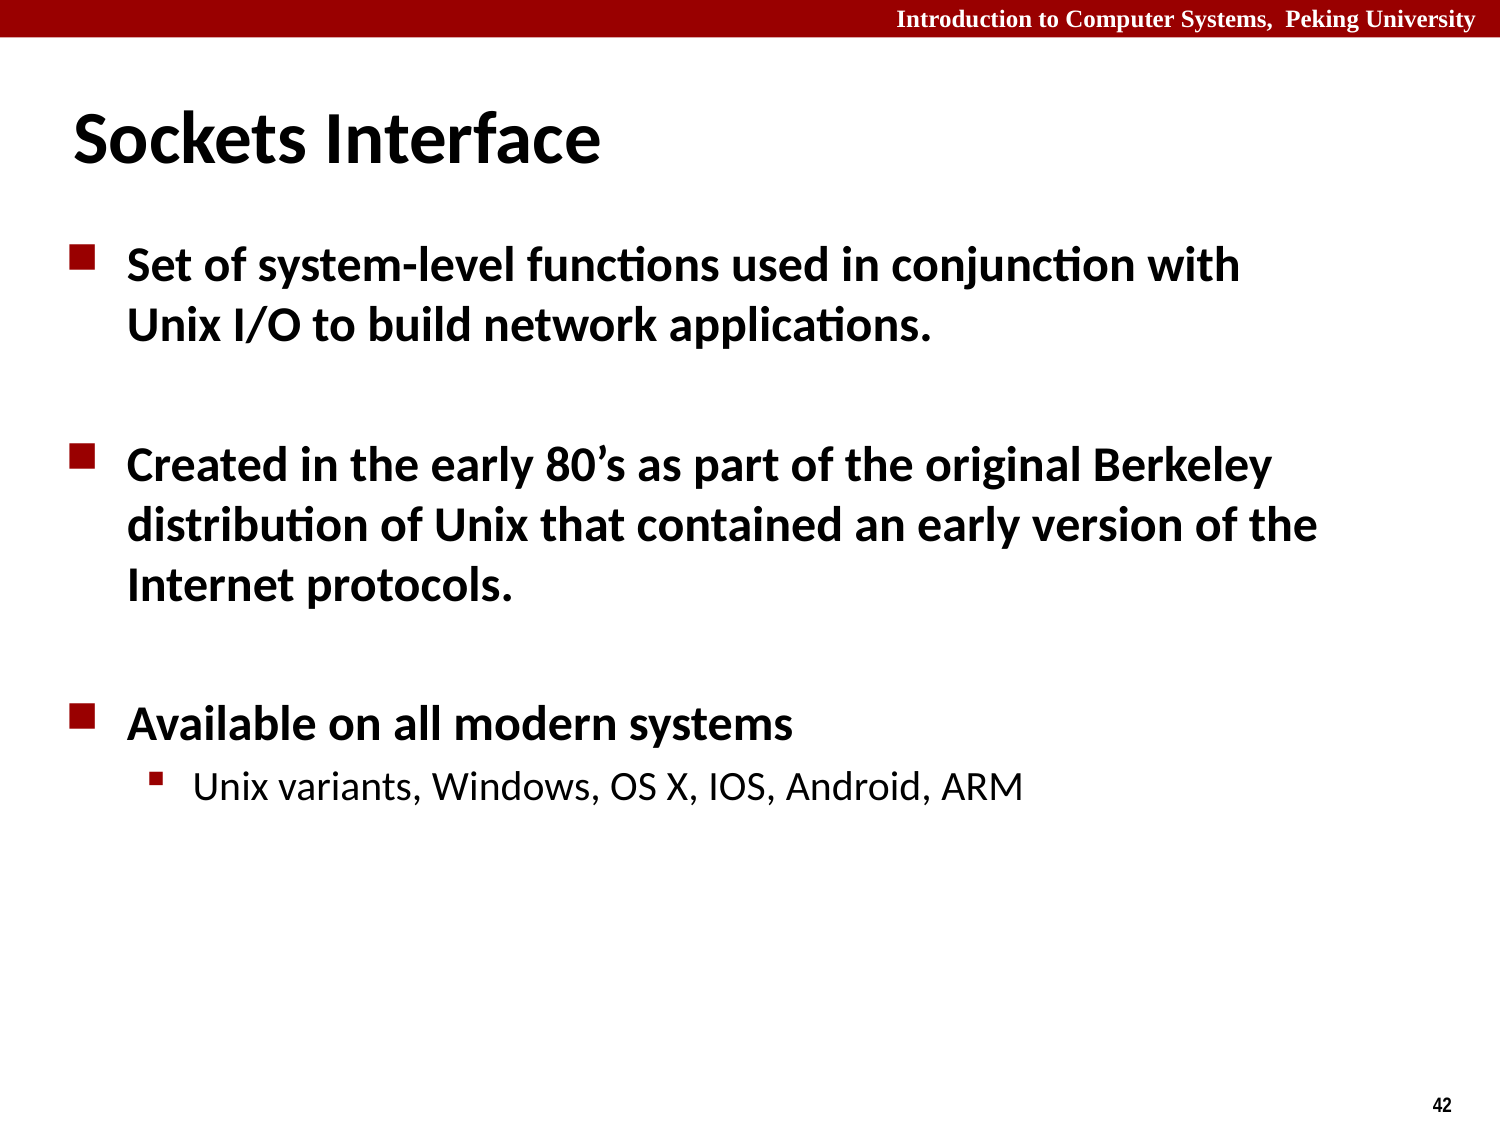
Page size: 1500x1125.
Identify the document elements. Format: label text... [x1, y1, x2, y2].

list Set of system-level functions used in conjunction with Unix I/O to build network applications. Created in the early 80’s as part of the original Berkeley distribution of Unix that contained an early version of the Internet protocols. Available on all modern systems Unix variants, Windows, OS X, IOS, Android, ARM [55, 223, 1352, 1040]
title Sockets Interface [58, 71, 1305, 197]
